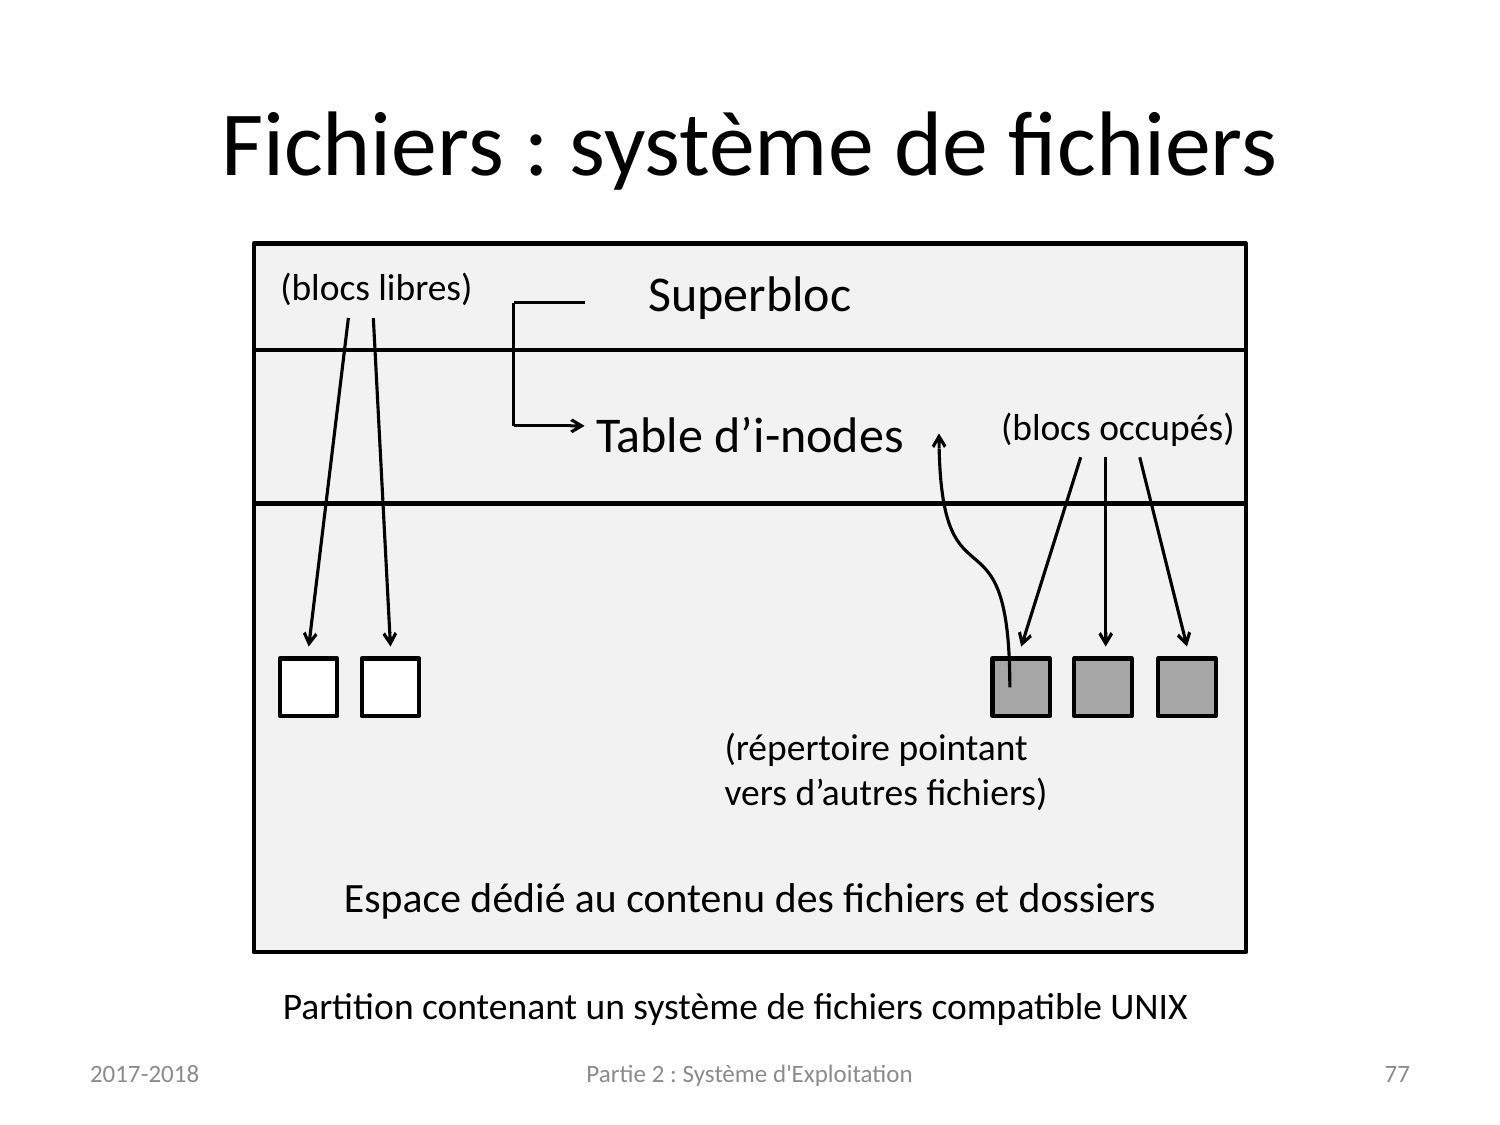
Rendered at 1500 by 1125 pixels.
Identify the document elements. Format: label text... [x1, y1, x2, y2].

footer Partie 2 : Système d'Exploitation [512, 1042, 988, 1103]
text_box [253, 243, 1259, 953]
slide_number 77 [1074, 1042, 1425, 1103]
text_box Partition contenant un système de fichiers compatible UNIX [268, 974, 1235, 1035]
slide_number 2017-2018 [75, 1042, 425, 1103]
title Fichiers : système de fichiers [75, 45, 1425, 233]
